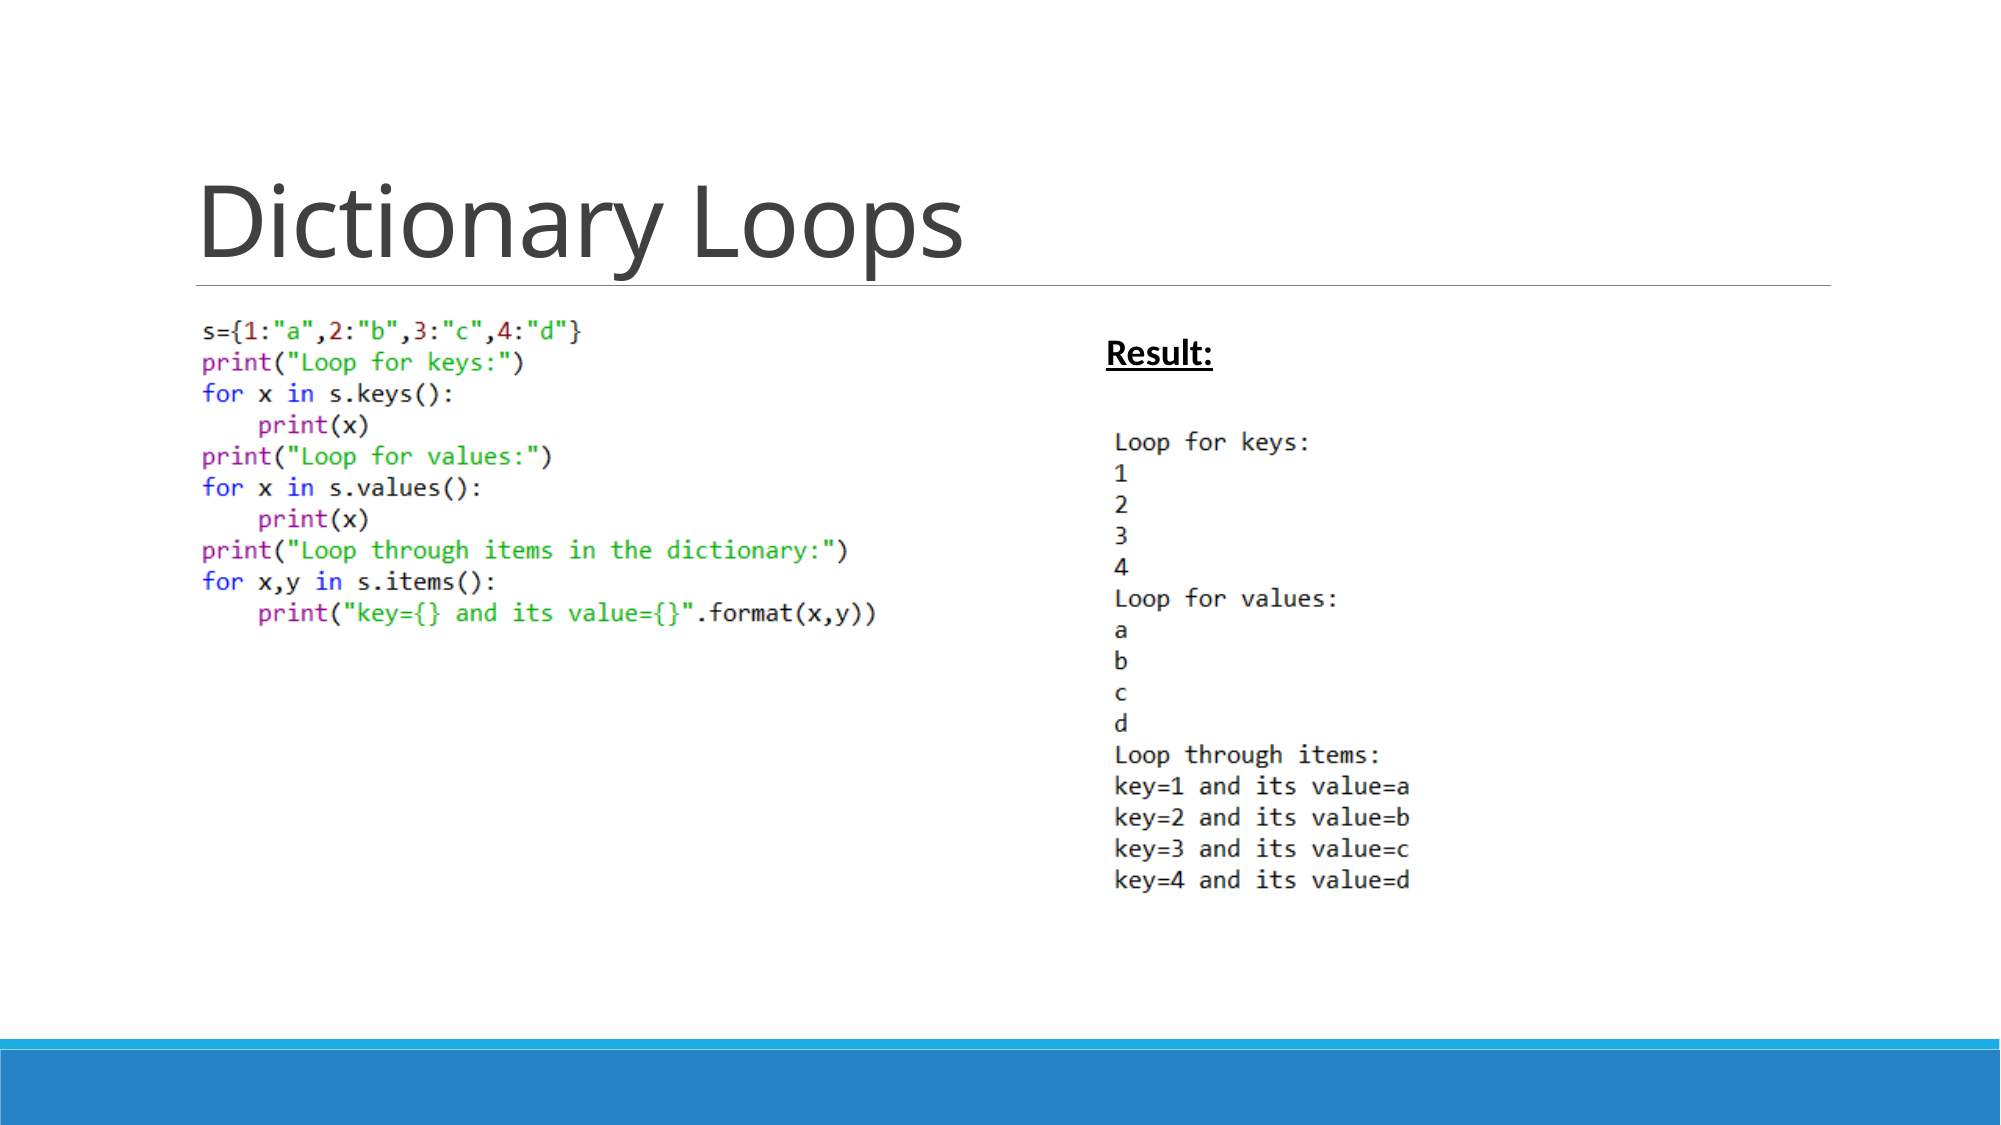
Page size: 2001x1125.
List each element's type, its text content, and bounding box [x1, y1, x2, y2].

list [202, 305, 911, 671]
text_box Result: [1091, 320, 1365, 381]
picture [1107, 423, 1553, 916]
title Dictionary Loops [180, 47, 1830, 285]
